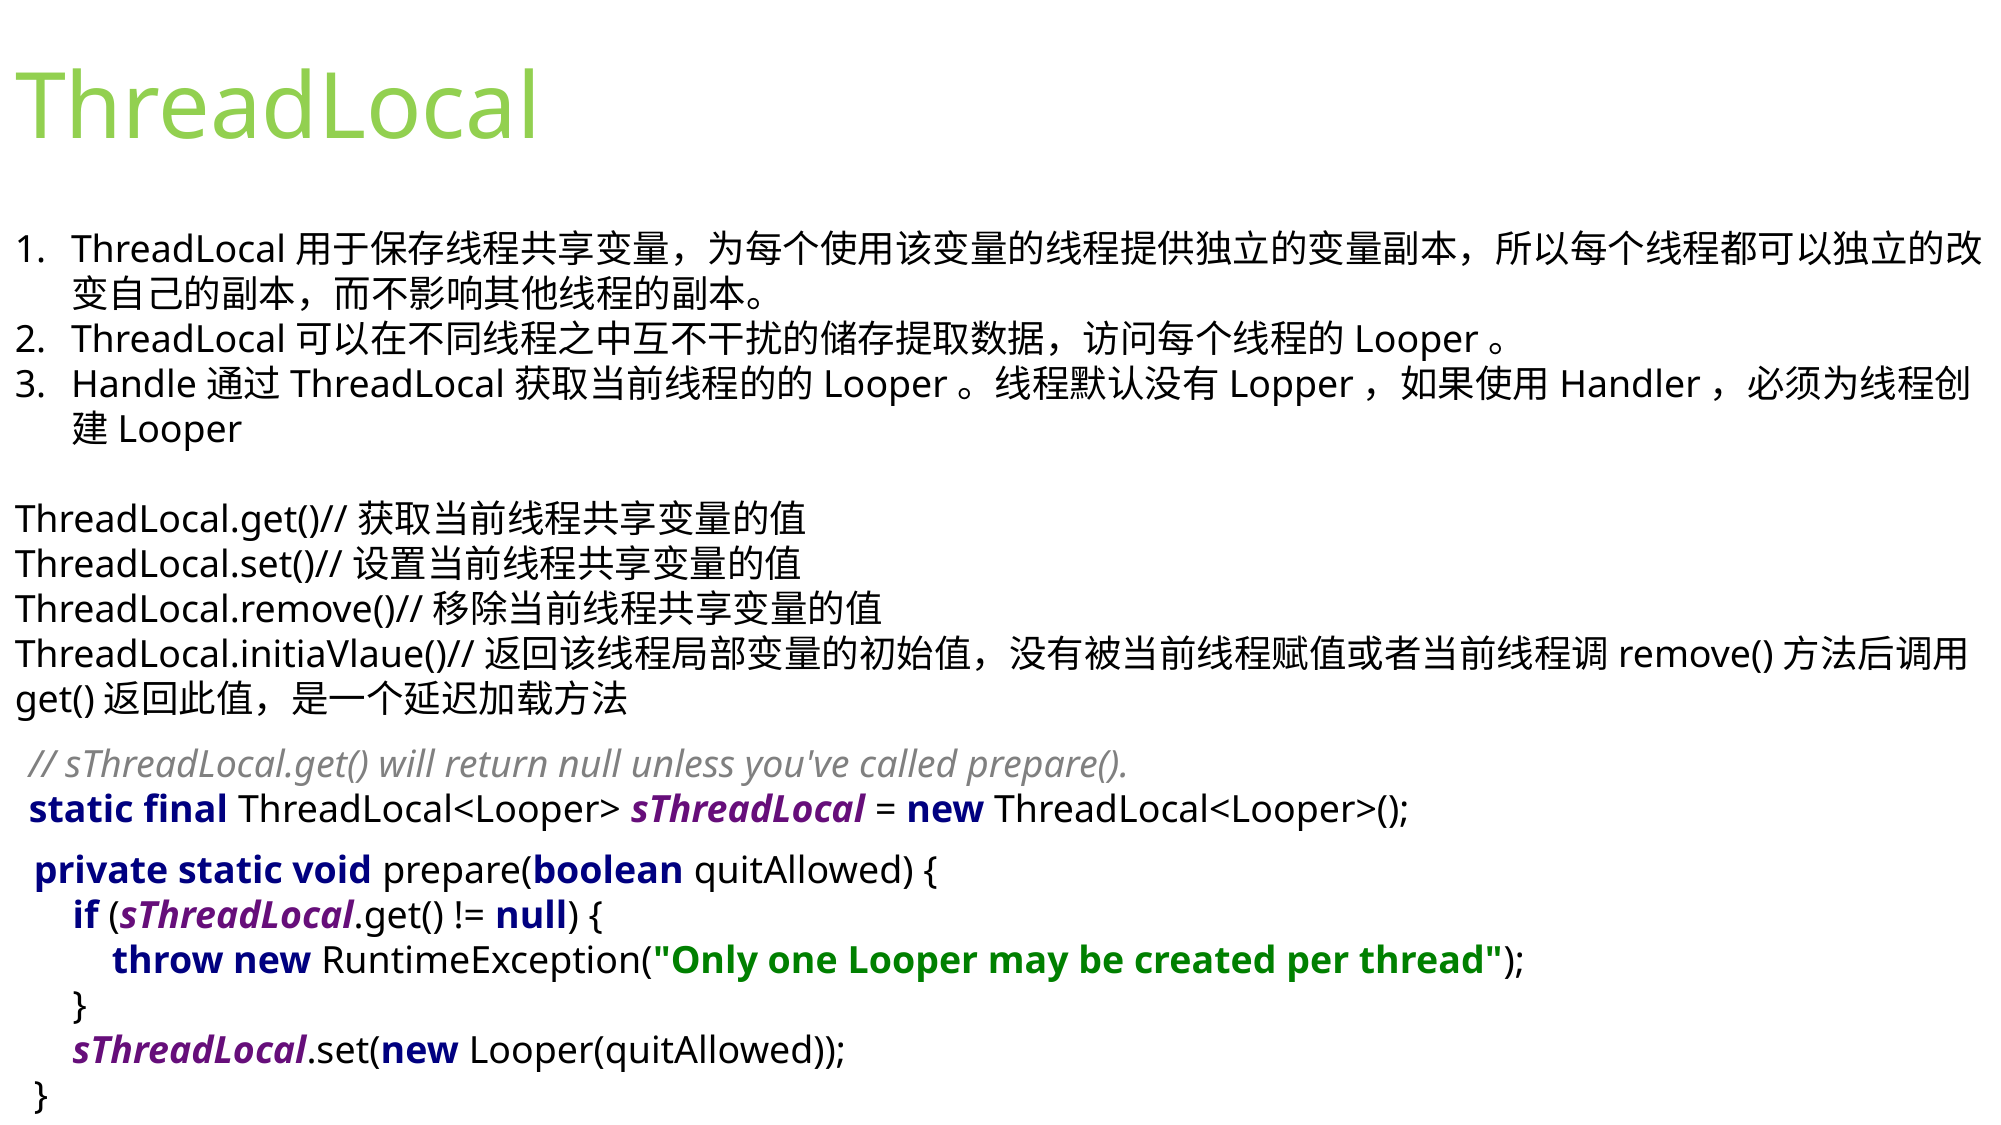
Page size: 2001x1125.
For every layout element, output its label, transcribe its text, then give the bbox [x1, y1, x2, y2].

title ThreadLocal [0, 0, 1725, 217]
text_box private static void prepare(boolean quitAllowed) { if (sThreadLocal.get() != null) { throw new RuntimeException("Only one Looper may be created per thread"); } sThreadLocal.set(new Looper(quitAllowed)); } [18, 838, 1541, 1124]
text_box // sThreadLocal.get() will return null unless you've called prepare(). static final ThreadLocal<Looper> sThreadLocal = new ThreadLocal<Looper>(); [13, 732, 1426, 838]
text_box ThreadLocal用于保存线程共享变量，为每个使用该变量的线程提供独立的变量副本，所以每个线程都可以独立的改变自己的副本，而不影响其他线程的副本。 ThreadLocal可以在不同线程之中互不干扰的储存提取数据，访问每个线程的Looper。 Handle通过ThreadLocal获取当前线程的的Looper。线程默认没有Lopper，如果使用Handler，必须为线程创建Looper ThreadLocal.get()//获取当前线程共享变量的值 ThreadLocal.set()//设置当前线程共享变量的值 ThreadLocal.remove()//移除当前线程共享变量的值 ThreadLocal.initiaVlaue()//返回该线程局部变量的初始值，没有被当前线程赋值或者当前线程调remove()方法后调用get()返回此值，是一个延迟加载方法 [0, 217, 2000, 773]
